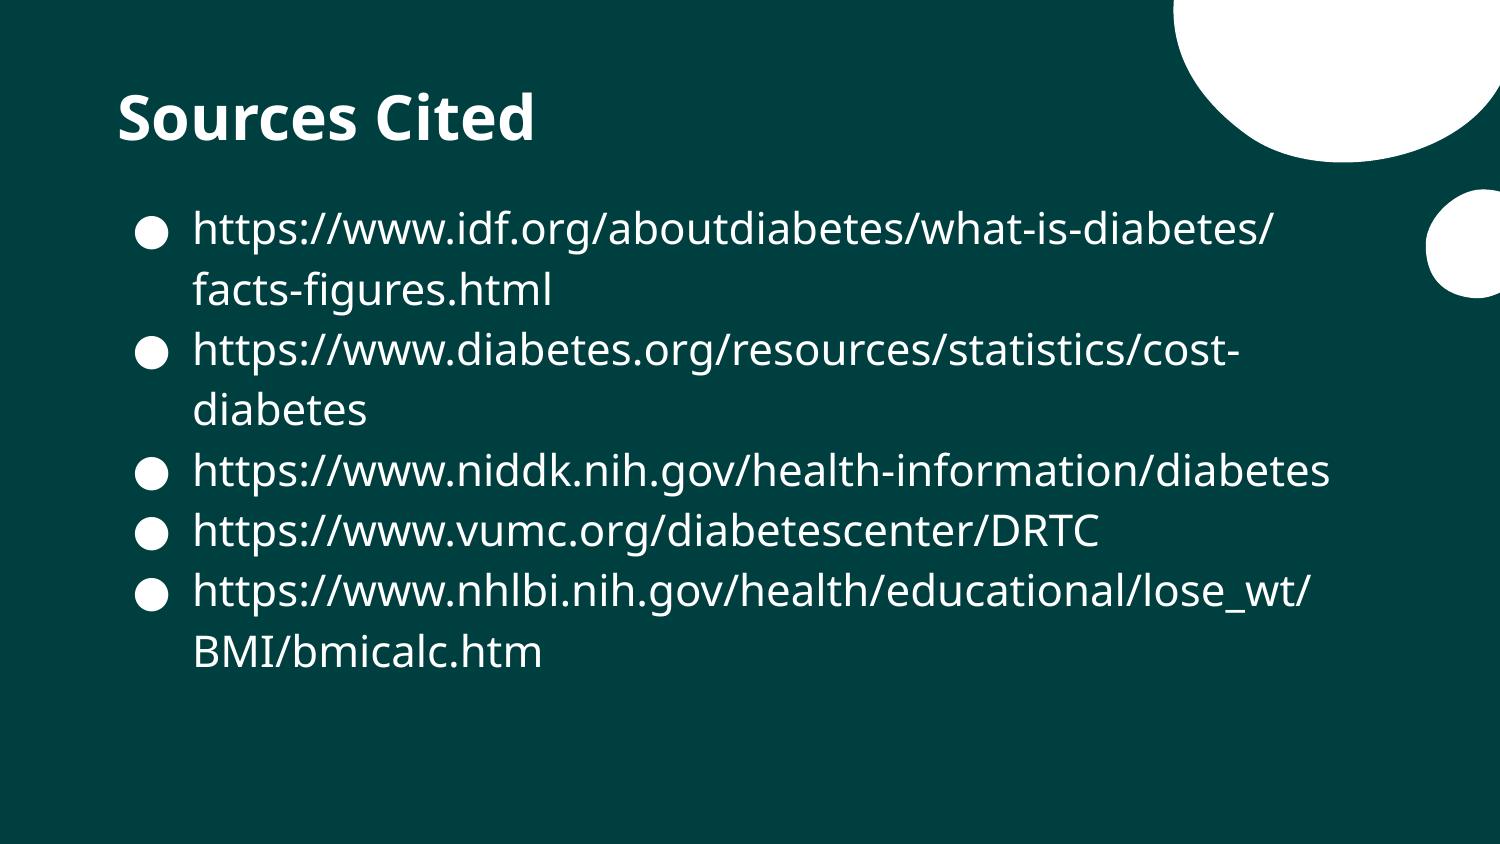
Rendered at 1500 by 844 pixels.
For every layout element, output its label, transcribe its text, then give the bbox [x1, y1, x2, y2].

title Sources Cited [102, 58, 955, 168]
subtitle https://www.idf.org/aboutdiabetes/what-is-diabetes/facts-figures.html https://www.diabetes.org/resources/statistics/cost-diabetes https://www.niddk.nih.gov/health-information/diabetes https://www.vumc.org/diabetescenter/DRTC https://www.nhlbi.nih.gov/health/educational/lose_wt/BMI/bmicalc.htm [102, 178, 1382, 782]
